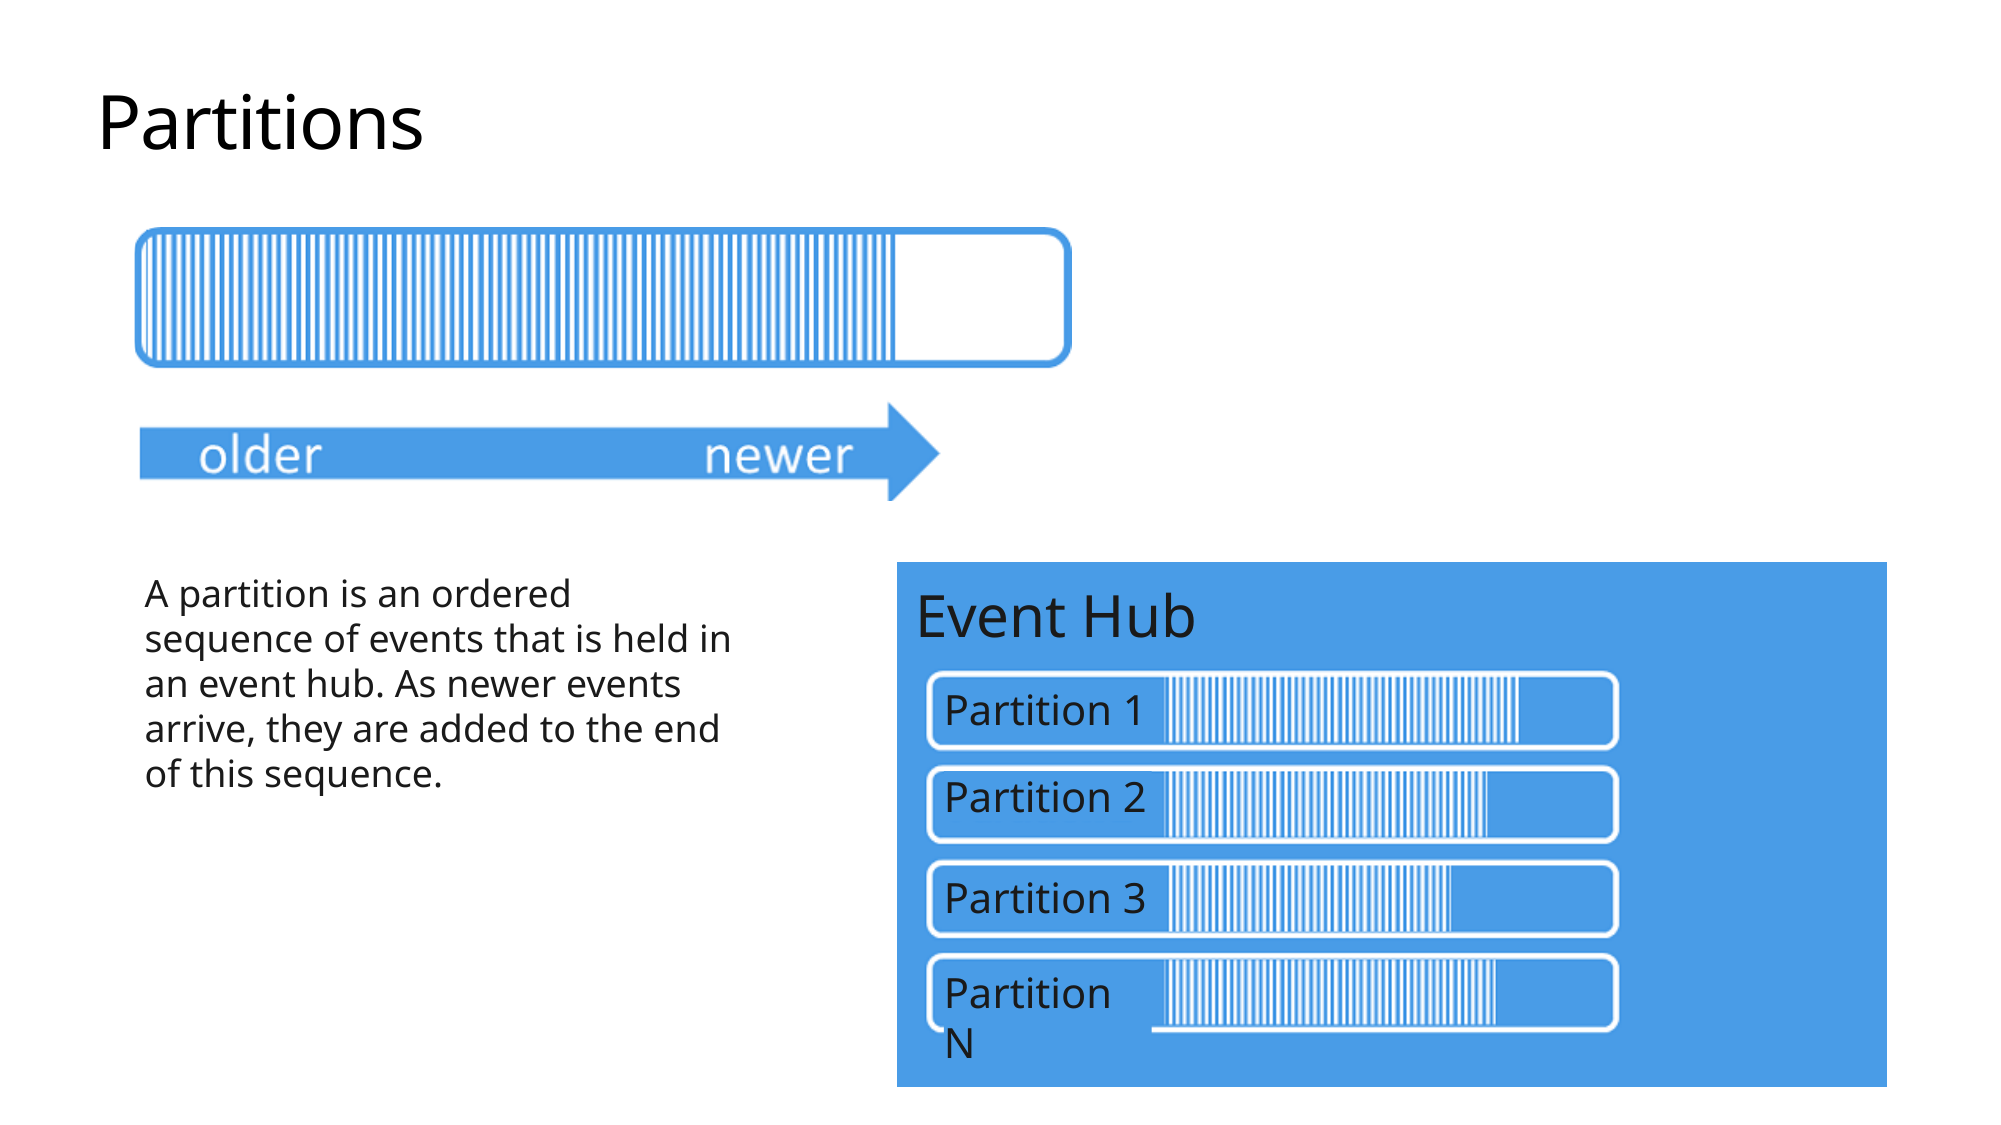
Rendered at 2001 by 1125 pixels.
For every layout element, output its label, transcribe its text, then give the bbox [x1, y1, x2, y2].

title Partitions [96, 75, 1904, 166]
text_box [897, 562, 1887, 1087]
picture [134, 227, 1073, 501]
text_box A partition is an ordered sequence of events that is held in an event hub. As newer events arrive, they are added to the end of this sequence. [129, 562, 758, 803]
